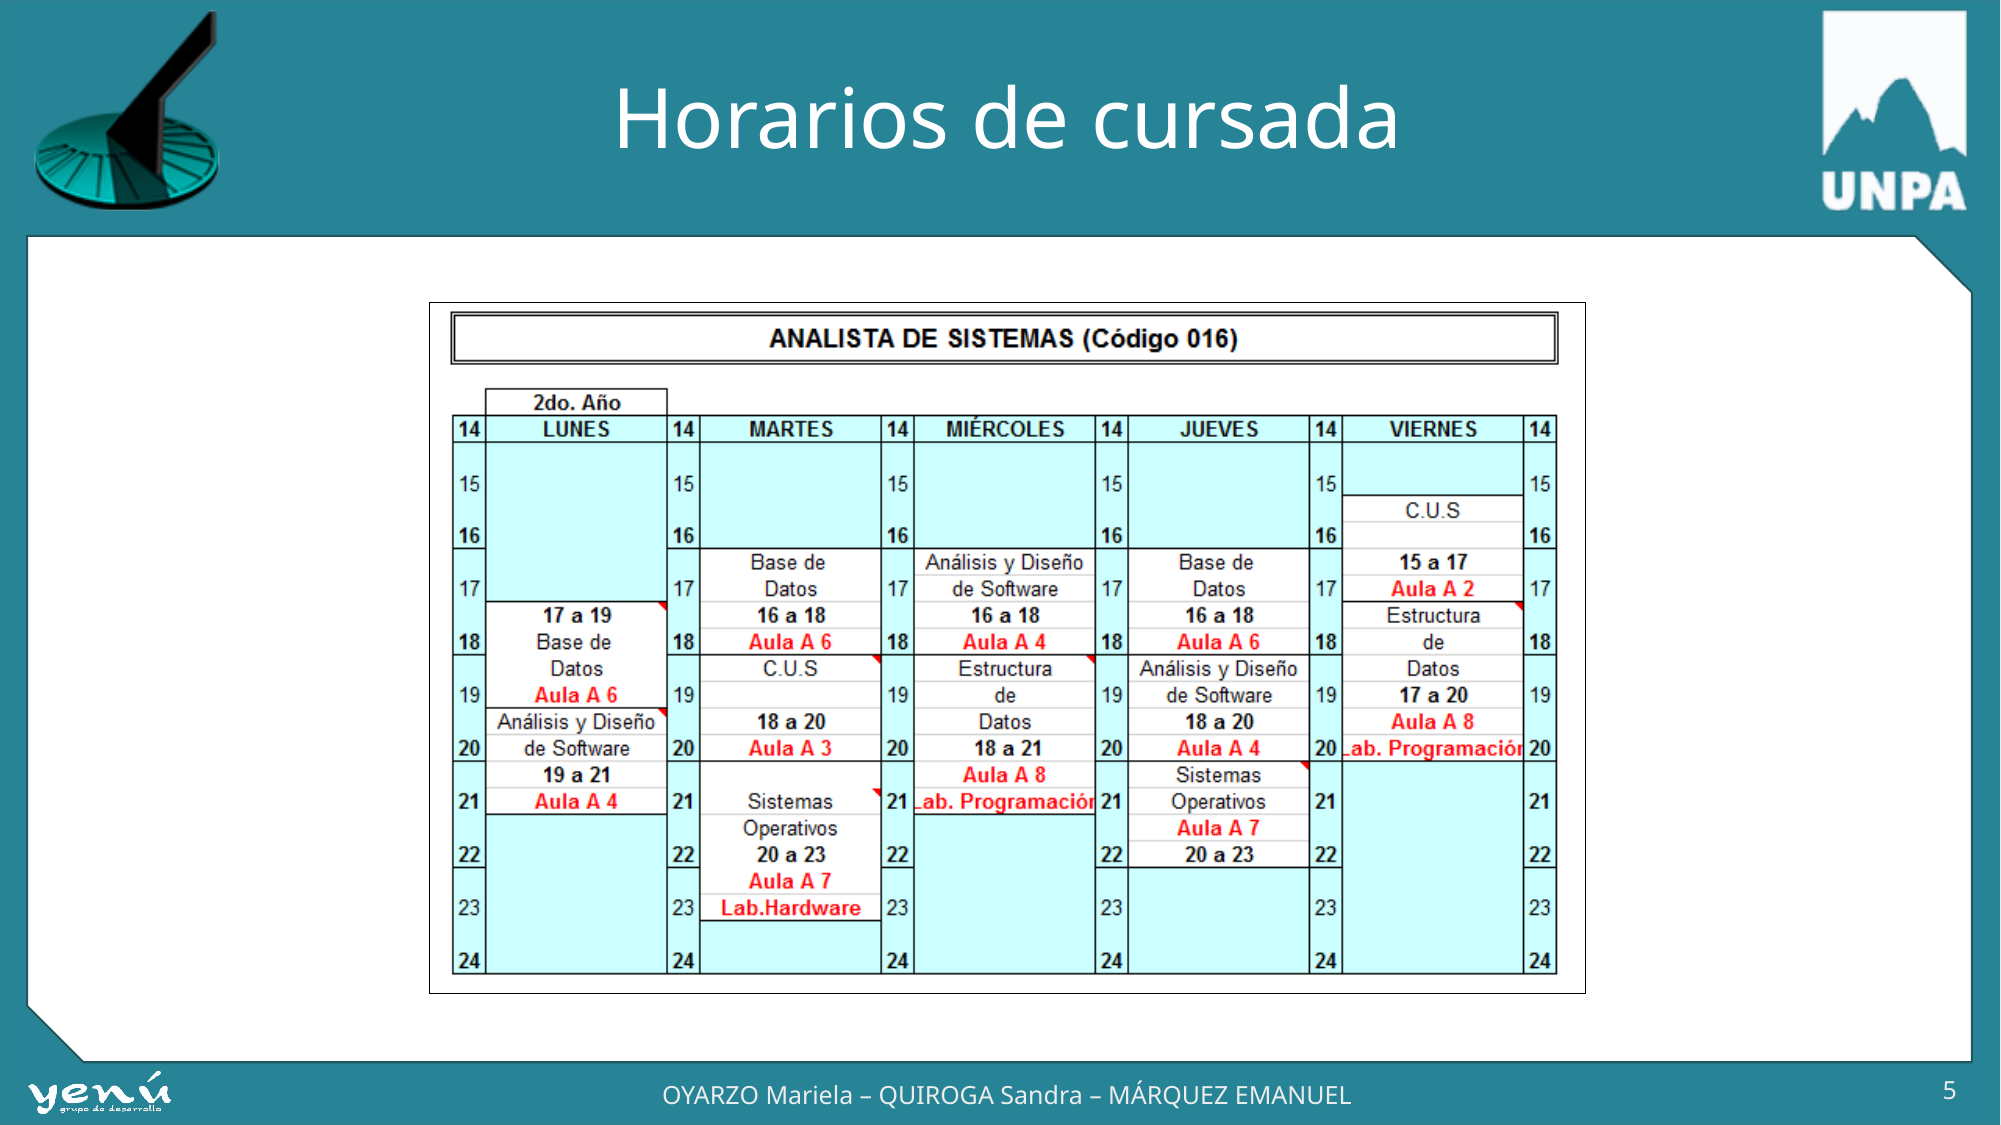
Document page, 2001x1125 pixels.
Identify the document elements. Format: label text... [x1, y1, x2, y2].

picture [1820, 0, 1972, 224]
picture [27, 1053, 172, 1125]
picture [429, 302, 1586, 994]
picture [27, 5, 236, 215]
title Horarios de cursada [401, 12, 1614, 230]
footer OYARZO Mariela – QUIROGA Sandra – MÁRQUEZ EMANUEL [501, 1066, 1514, 1125]
slide_number 5 [1689, 1062, 1972, 1121]
